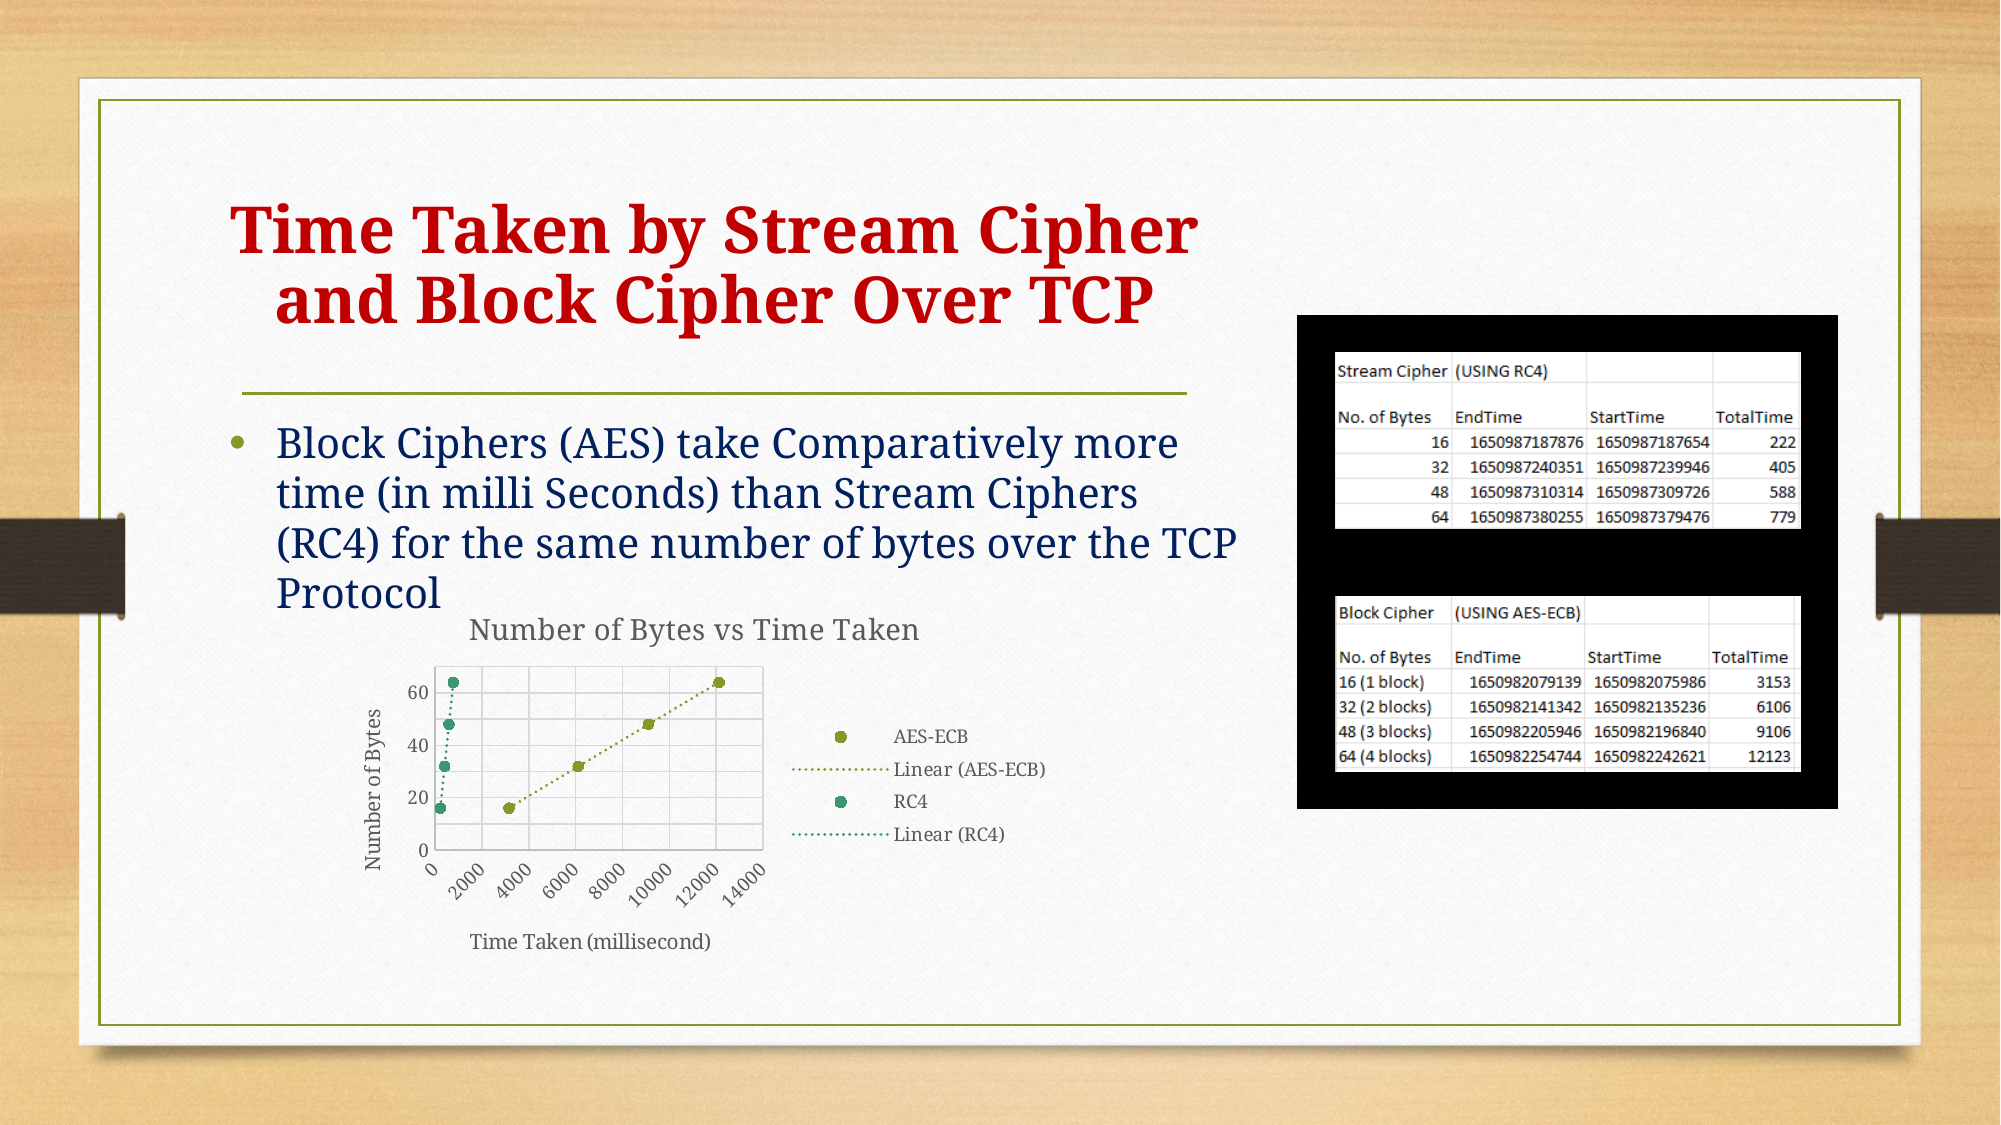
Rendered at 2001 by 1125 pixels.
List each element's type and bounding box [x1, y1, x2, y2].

picture [1334, 595, 1802, 772]
picture [1334, 351, 1801, 530]
chart [325, 584, 1065, 988]
text_box [0, 0, 2000, 1125]
